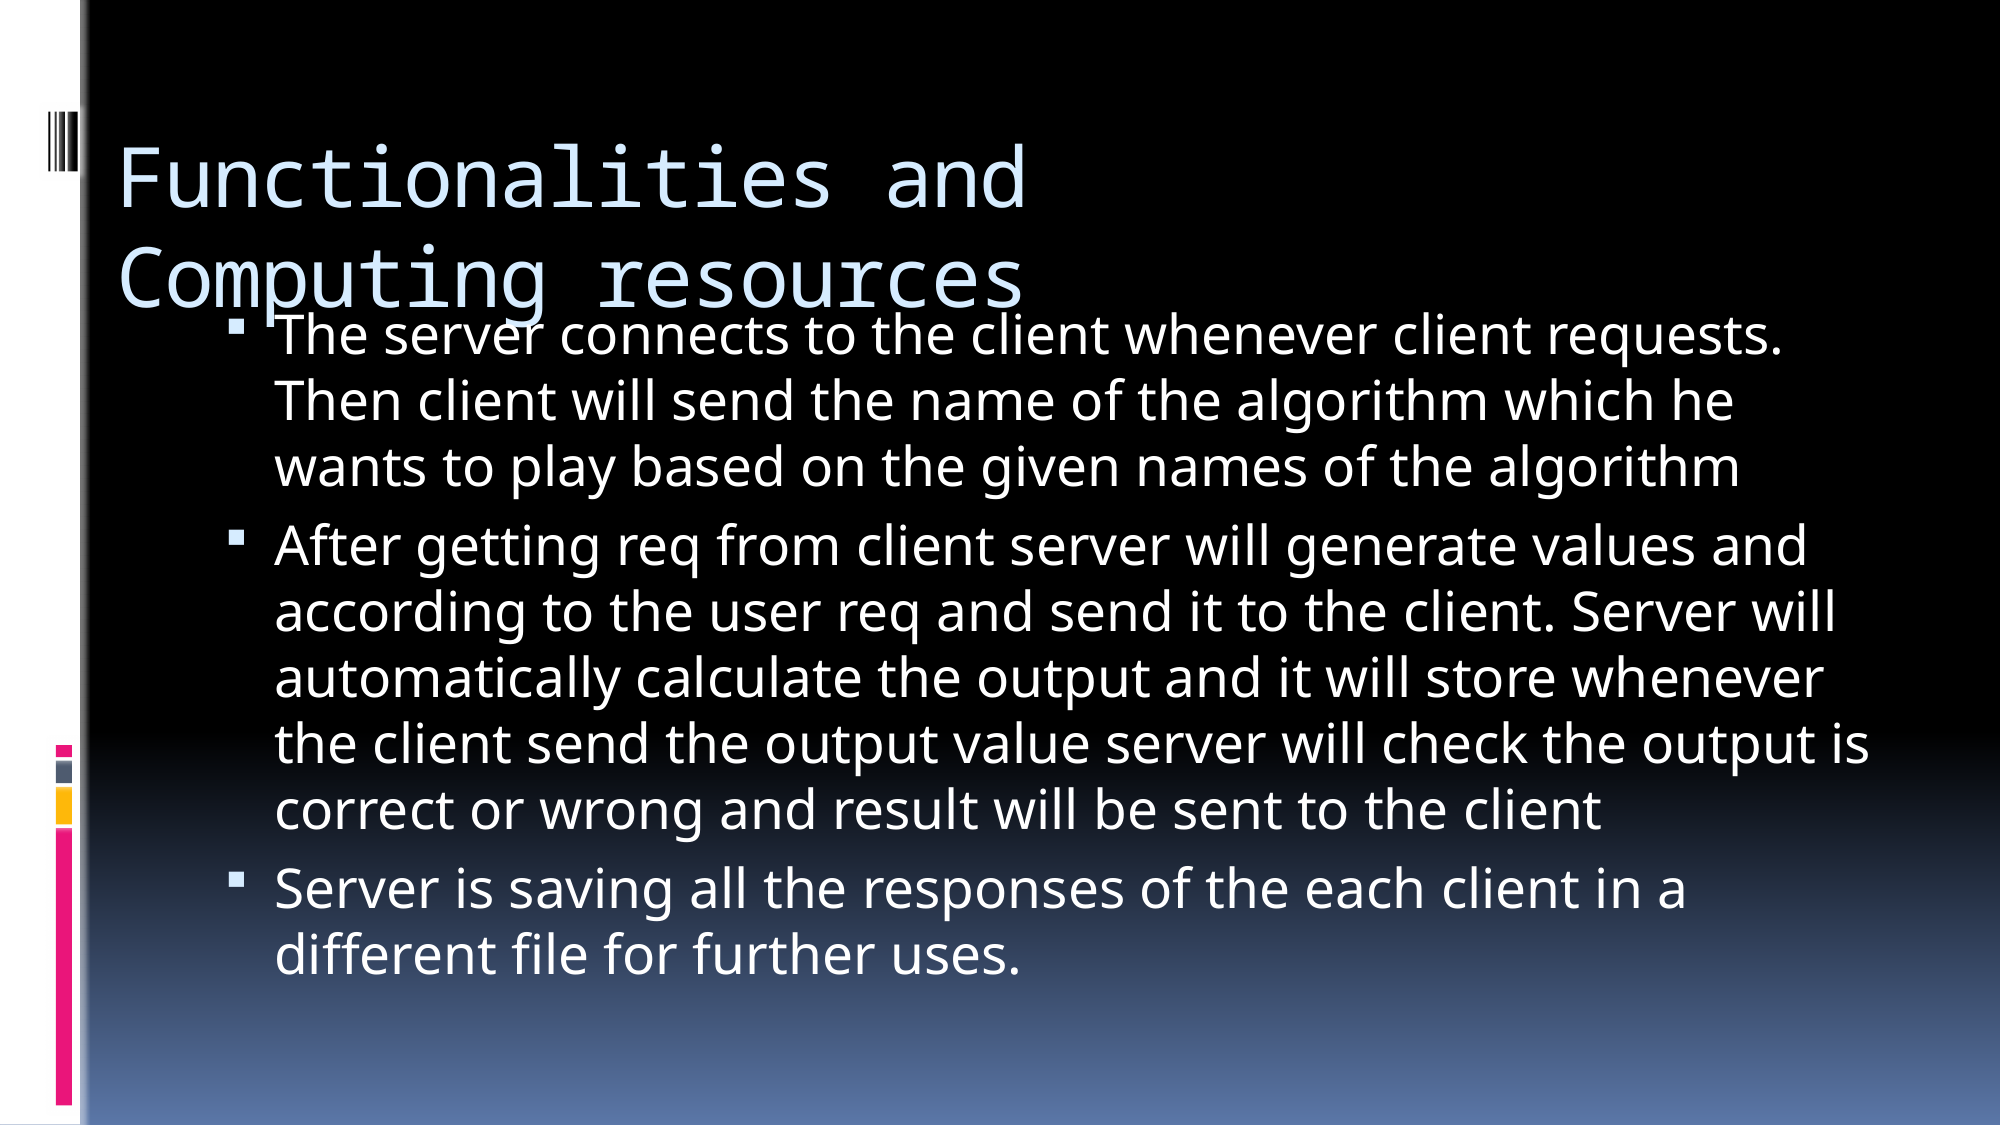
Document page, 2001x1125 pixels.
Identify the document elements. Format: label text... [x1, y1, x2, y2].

title Functionalities and Computing resources [101, 117, 1512, 334]
list The server connects to the client whenever client requests. Then client will send the name of the algorithm which he wants to play based on the given names of the algorithm After getting req from client server will generate values and according to the user req and send it to the client. Server will automatically calculate the output and it will store whenever the client send the output value server will check the output is correct or wrong and result will be sent to the client Server is saving all the responses of the each client in a different file for further uses. [200, 292, 1900, 1043]
